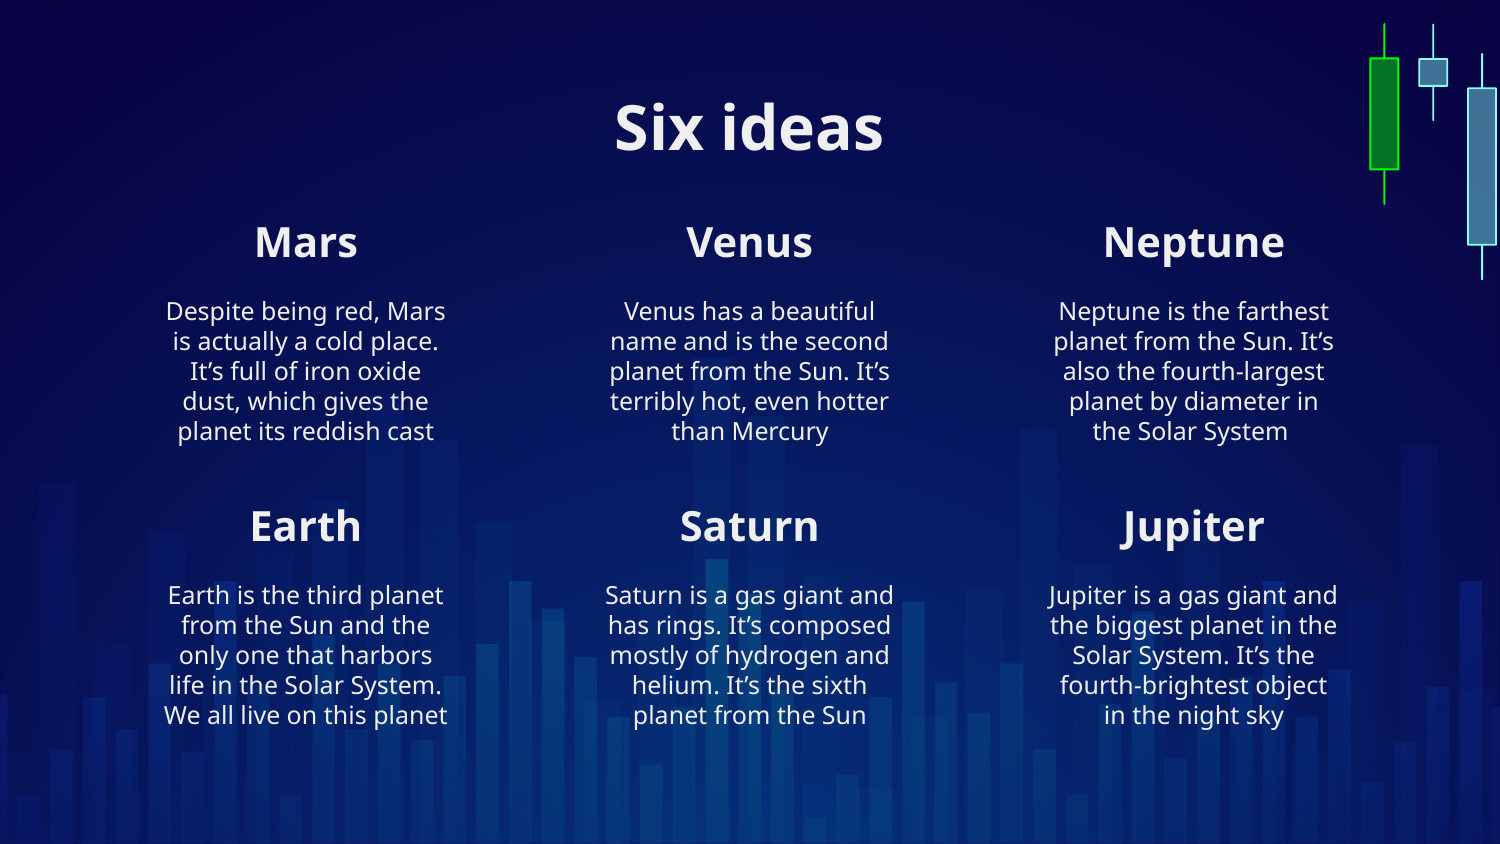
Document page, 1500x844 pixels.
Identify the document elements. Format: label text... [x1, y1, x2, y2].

subtitle Jupiter is a gas giant and the biggest planet in the Solar System. It’s the fourth-brightest object in the night sky [1031, 565, 1356, 746]
subtitle Mars [143, 219, 469, 282]
subtitle Jupiter [1031, 502, 1357, 565]
subtitle Neptune [1031, 219, 1357, 282]
subtitle Earth [143, 502, 469, 565]
subtitle Despite being red, Mars is actually a cold place. It’s full of iron oxide dust, which gives the planet its reddish cast [143, 282, 468, 462]
subtitle Earth is the third planet from the Sun and the only one that harbors life in the Solar System. We all live on this planet [143, 565, 468, 746]
subtitle Venus [587, 219, 913, 282]
subtitle Saturn [587, 502, 913, 565]
title Six ideas [118, 72, 1382, 167]
subtitle Saturn is a gas giant and has rings. It’s composed mostly of hydrogen and helium. It’s the sixth planet from the Sun [588, 565, 912, 746]
subtitle Venus has a beautiful name and is the second planet from the Sun. It’s terribly hot, even hotter than Mercury [587, 282, 912, 462]
subtitle Neptune is the farthest planet from the Sun. It’s also the fourth-largest planet by diameter in the Solar System [1031, 280, 1356, 462]
